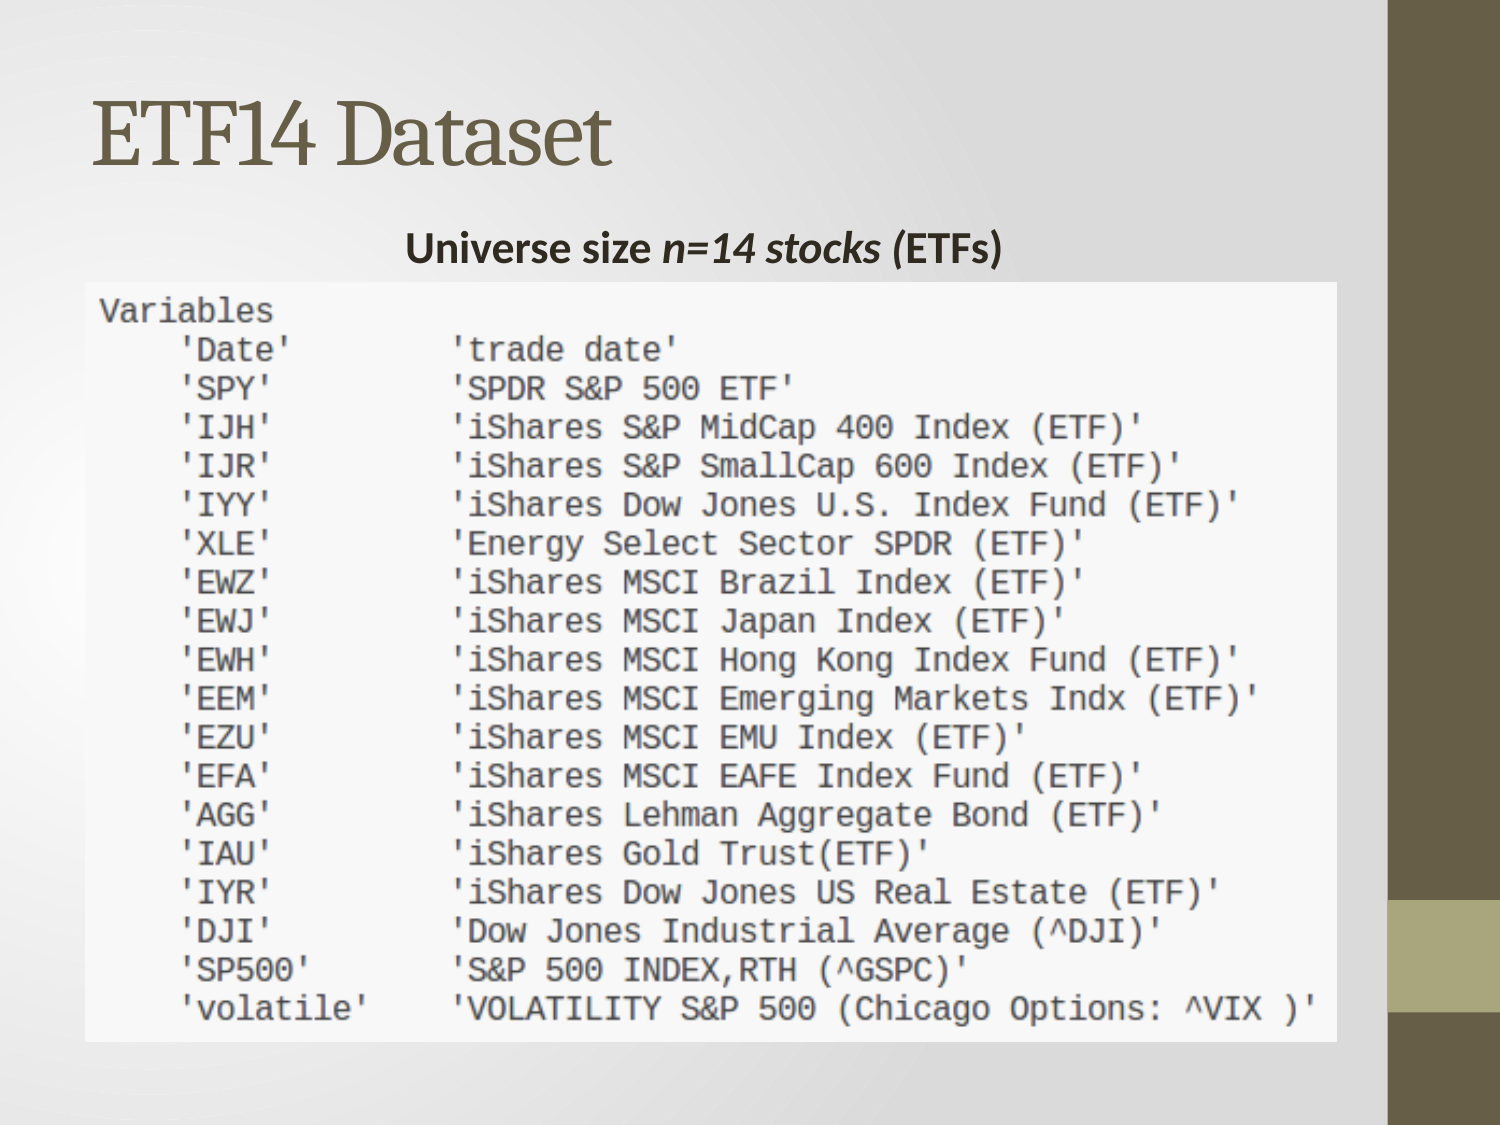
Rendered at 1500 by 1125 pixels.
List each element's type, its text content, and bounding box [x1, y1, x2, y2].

list Universe size n=14 stocks (ETFs) [75, 209, 1325, 1050]
title ETF14 Dataset [75, 45, 1325, 209]
picture [84, 282, 1338, 1043]
